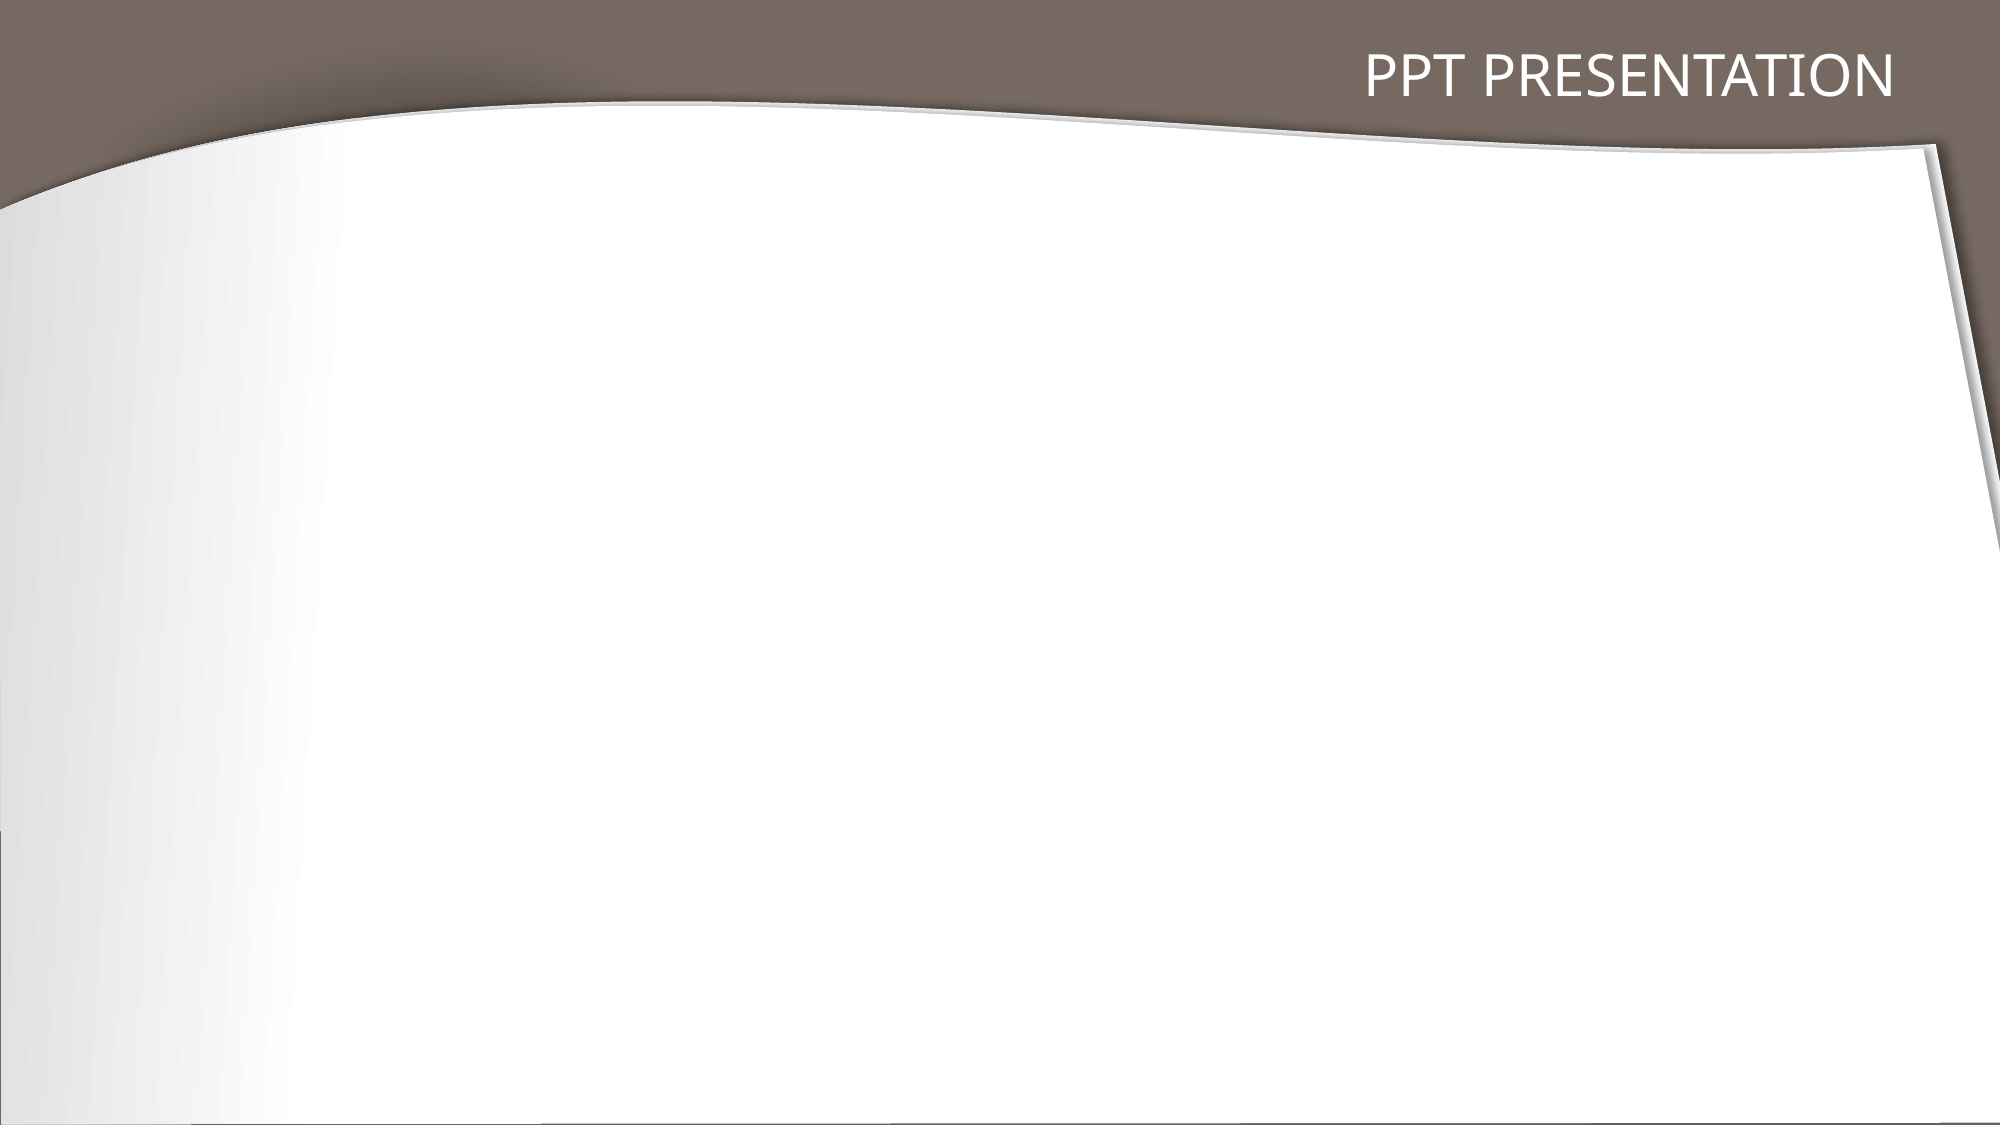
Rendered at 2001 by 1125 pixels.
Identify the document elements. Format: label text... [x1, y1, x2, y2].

text_box [0, 104, 2000, 1125]
text_box [1933, 142, 1963, 281]
text_box PPT PRESENTATION [1348, 30, 1913, 116]
